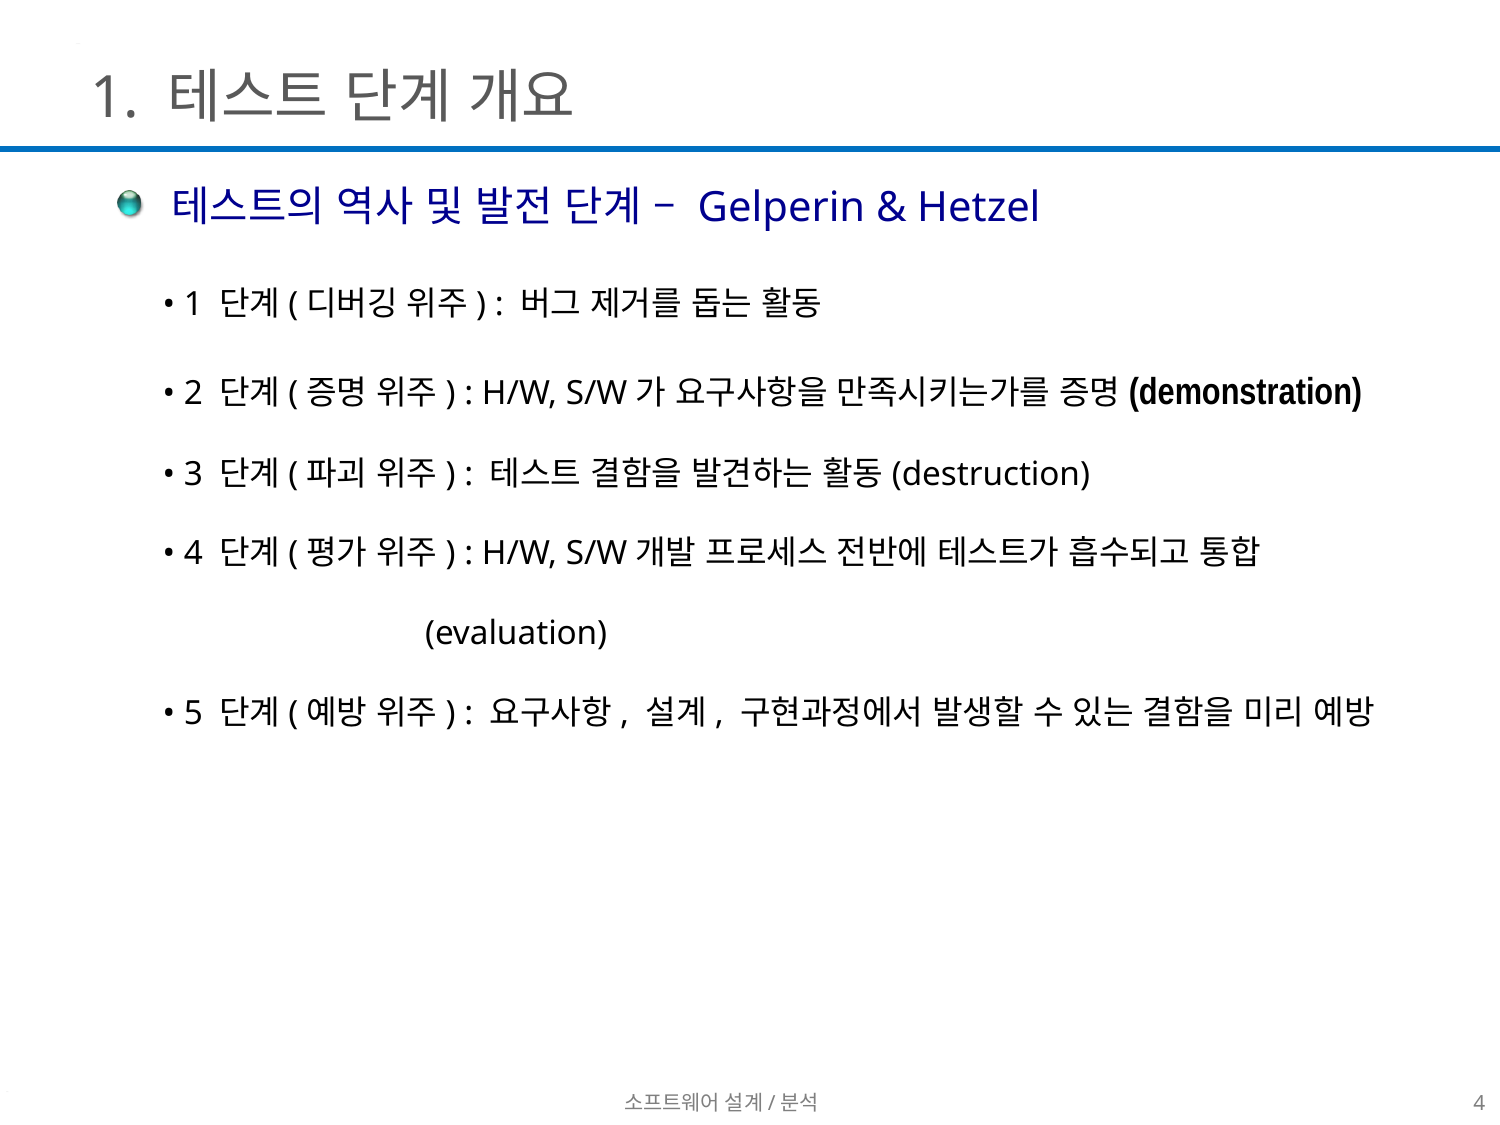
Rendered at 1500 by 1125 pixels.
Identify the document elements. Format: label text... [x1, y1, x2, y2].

text_box 1. 테스트 단계 개요 [75, 43, 1050, 145]
picture [116, 190, 145, 220]
text_box • 1 단계(디버깅 위주) : 버그 제거를 돕는 활동 • 2 단계(증명 위주) : H/W, S/W가 요구사항을 만족시키는가를 증명(demonstration) • 3 단계(파괴 위주) : 테스트 결함을 발견하는 활동(destruction) • 4 단계(평가 위주) : H/W, S/W개발 프로세스 전반에 테스트가 흡수되고 통합 (evaluation) • 5 단계(예방 위주) : 요구사항, 설계, 구현과정에서 발생할 수 있는 결함을 미리 예방 [147, 234, 1471, 739]
text_box 테스트의 역사 및 발전 단계 – Gelperin & Hetzel [101, 172, 1317, 248]
